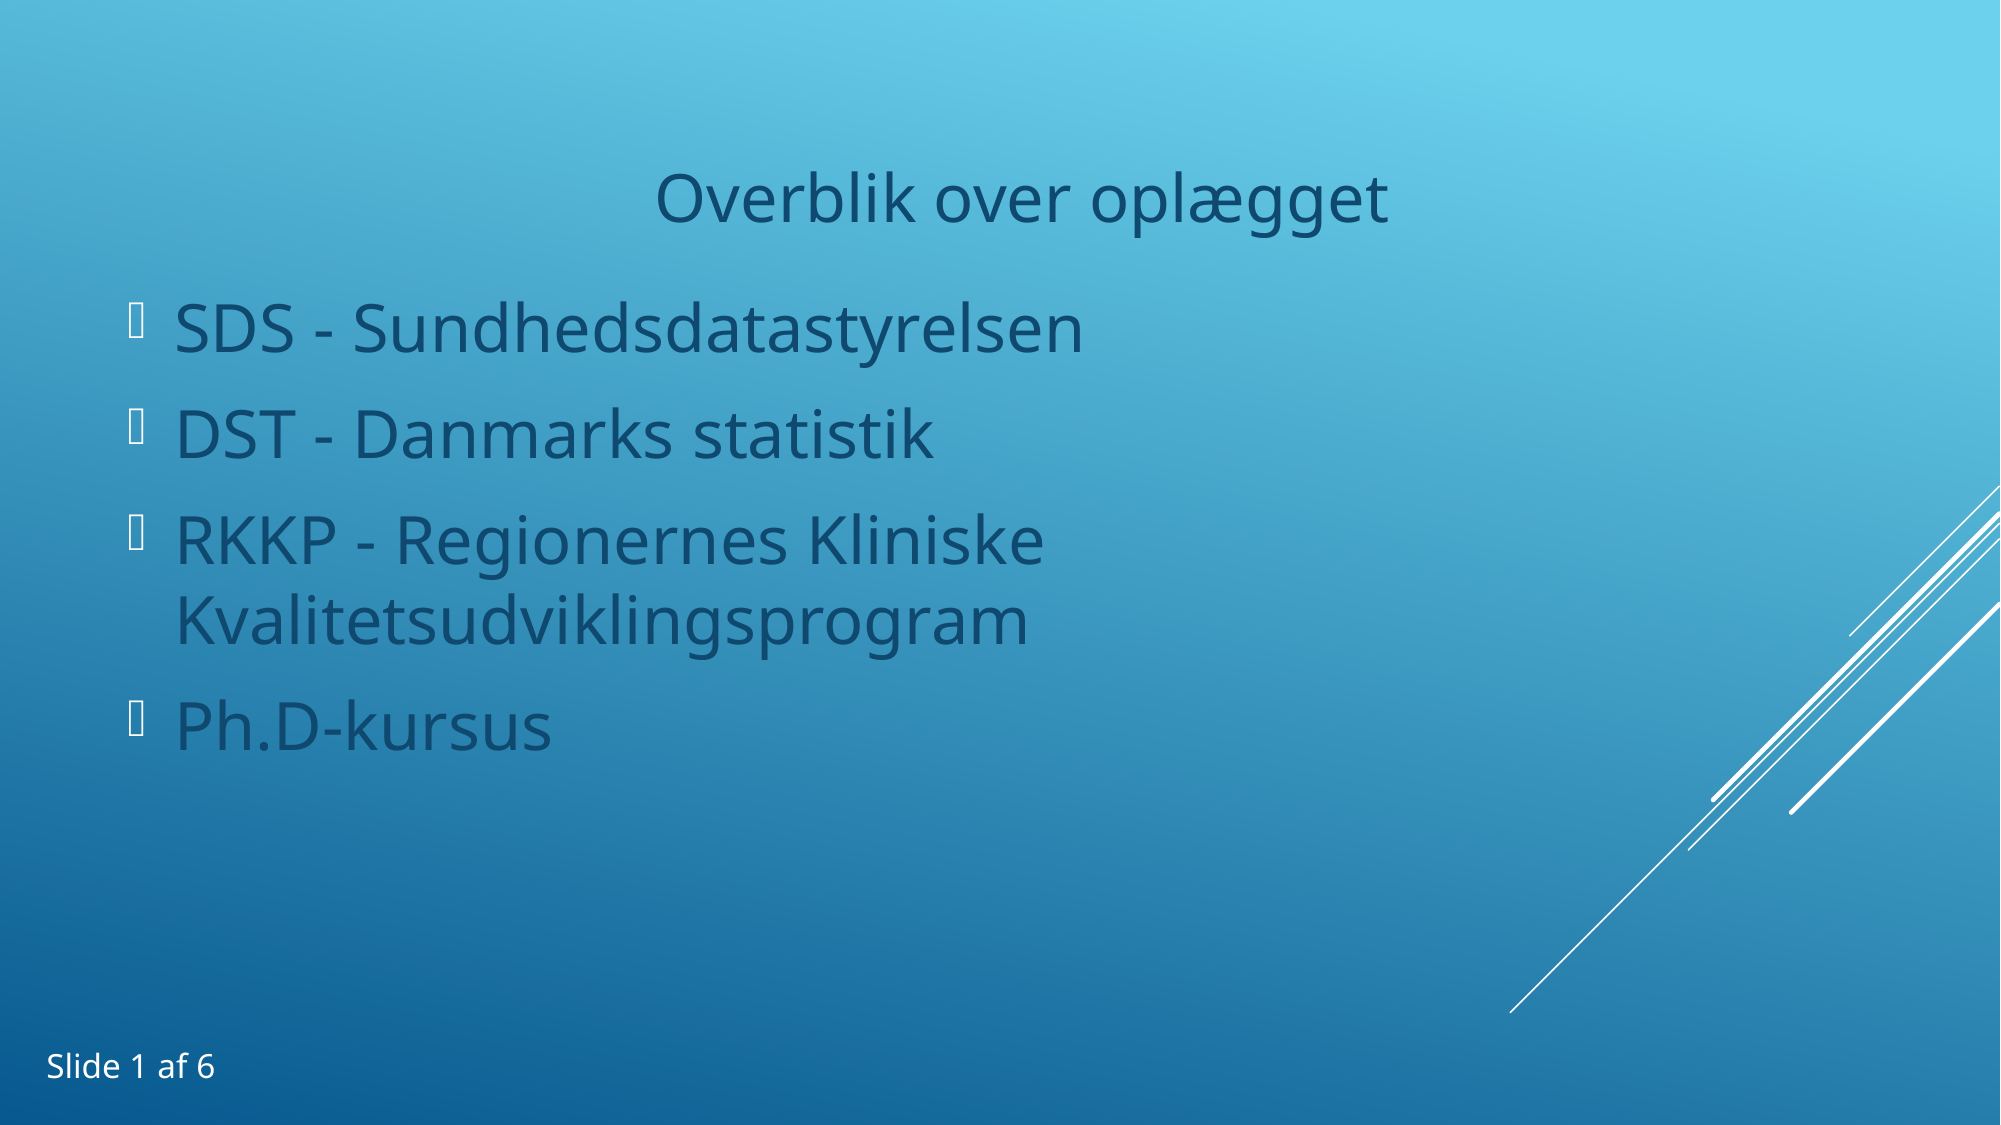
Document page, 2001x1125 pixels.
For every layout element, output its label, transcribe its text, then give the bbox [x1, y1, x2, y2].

list Overblik over oplægget [112, 112, 1933, 278]
text_box Slide 1 af 6 [31, 1037, 302, 1107]
text_box SDS - Sundhedsdatastyrelsen DST - Danmarks statistik RKKP - Regionernes Kliniske Kvalitetsudviklingsprogram Ph.D-kursus [112, 278, 1933, 983]
